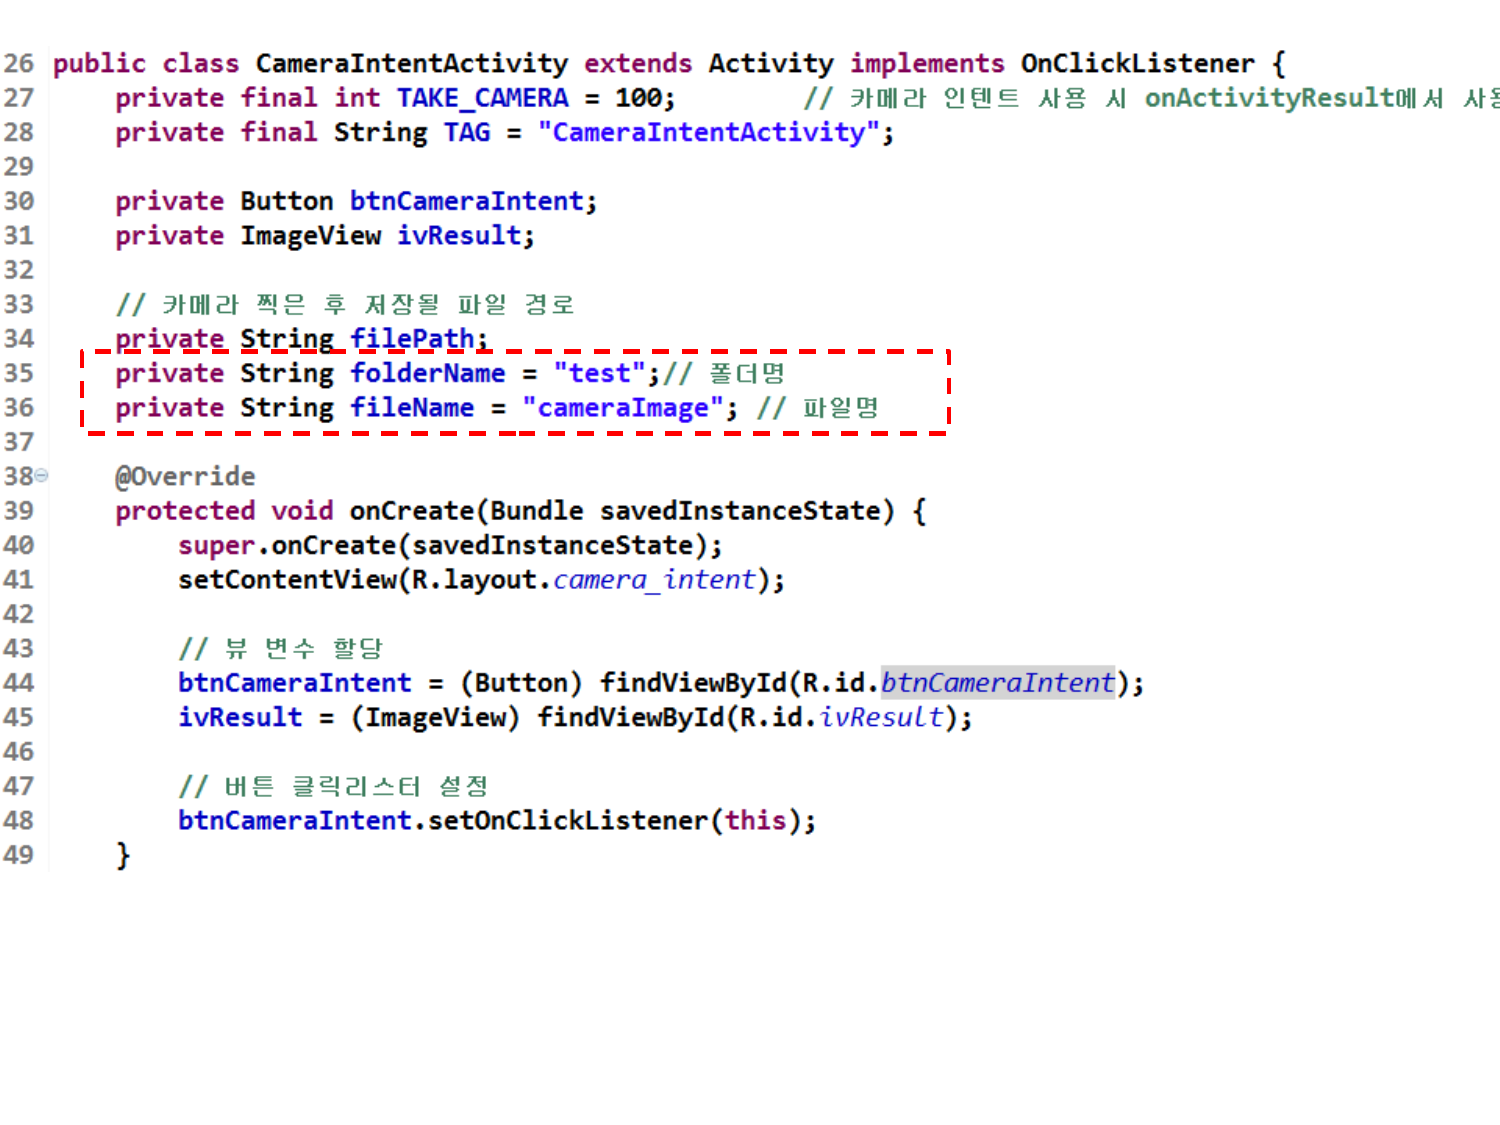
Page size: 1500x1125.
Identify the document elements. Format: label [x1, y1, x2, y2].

picture [0, 46, 1500, 873]
